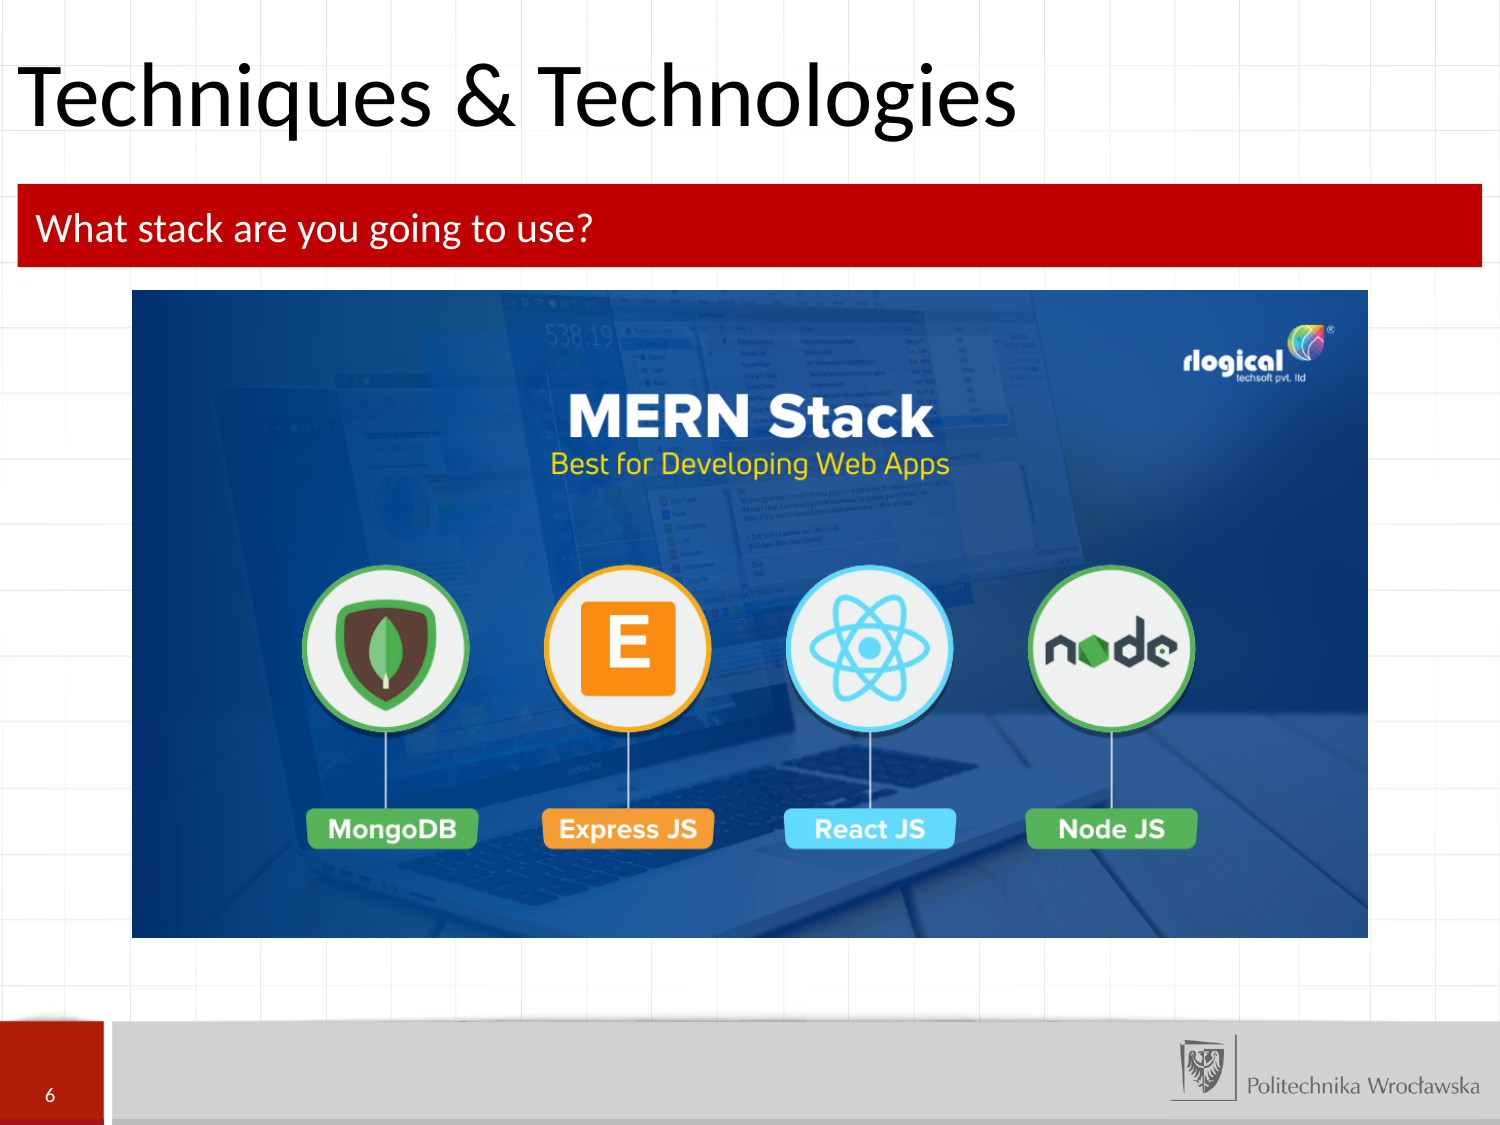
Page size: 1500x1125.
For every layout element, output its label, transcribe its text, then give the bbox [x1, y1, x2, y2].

list What stack are you going to use? [17, 183, 1483, 268]
list Techniques & Technologies [17, 19, 1480, 161]
picture [0, 0, 1500, 1125]
